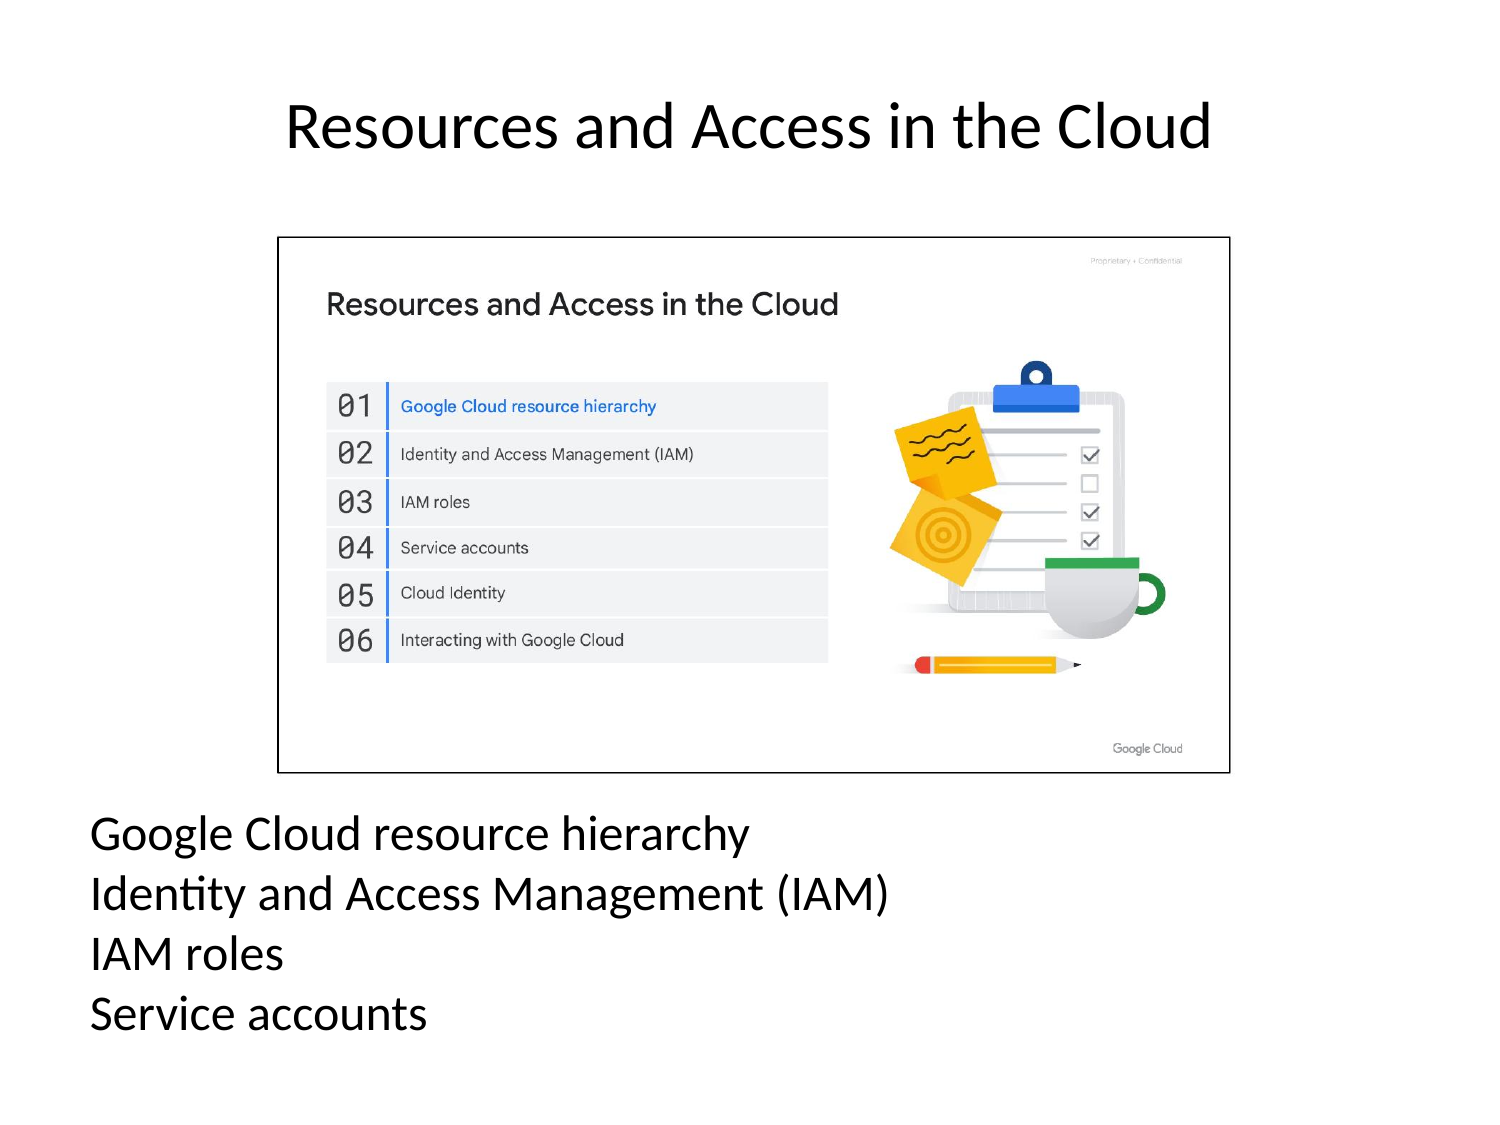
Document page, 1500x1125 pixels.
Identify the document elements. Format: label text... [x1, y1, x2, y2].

text_box Resources and Access in the Cloud [270, 74, 1229, 170]
picture [247, 194, 1253, 794]
text_box Google Cloud resource hierarchy Identity and Access Management (IAM) IAM roles Service accounts [74, 793, 1425, 1049]
